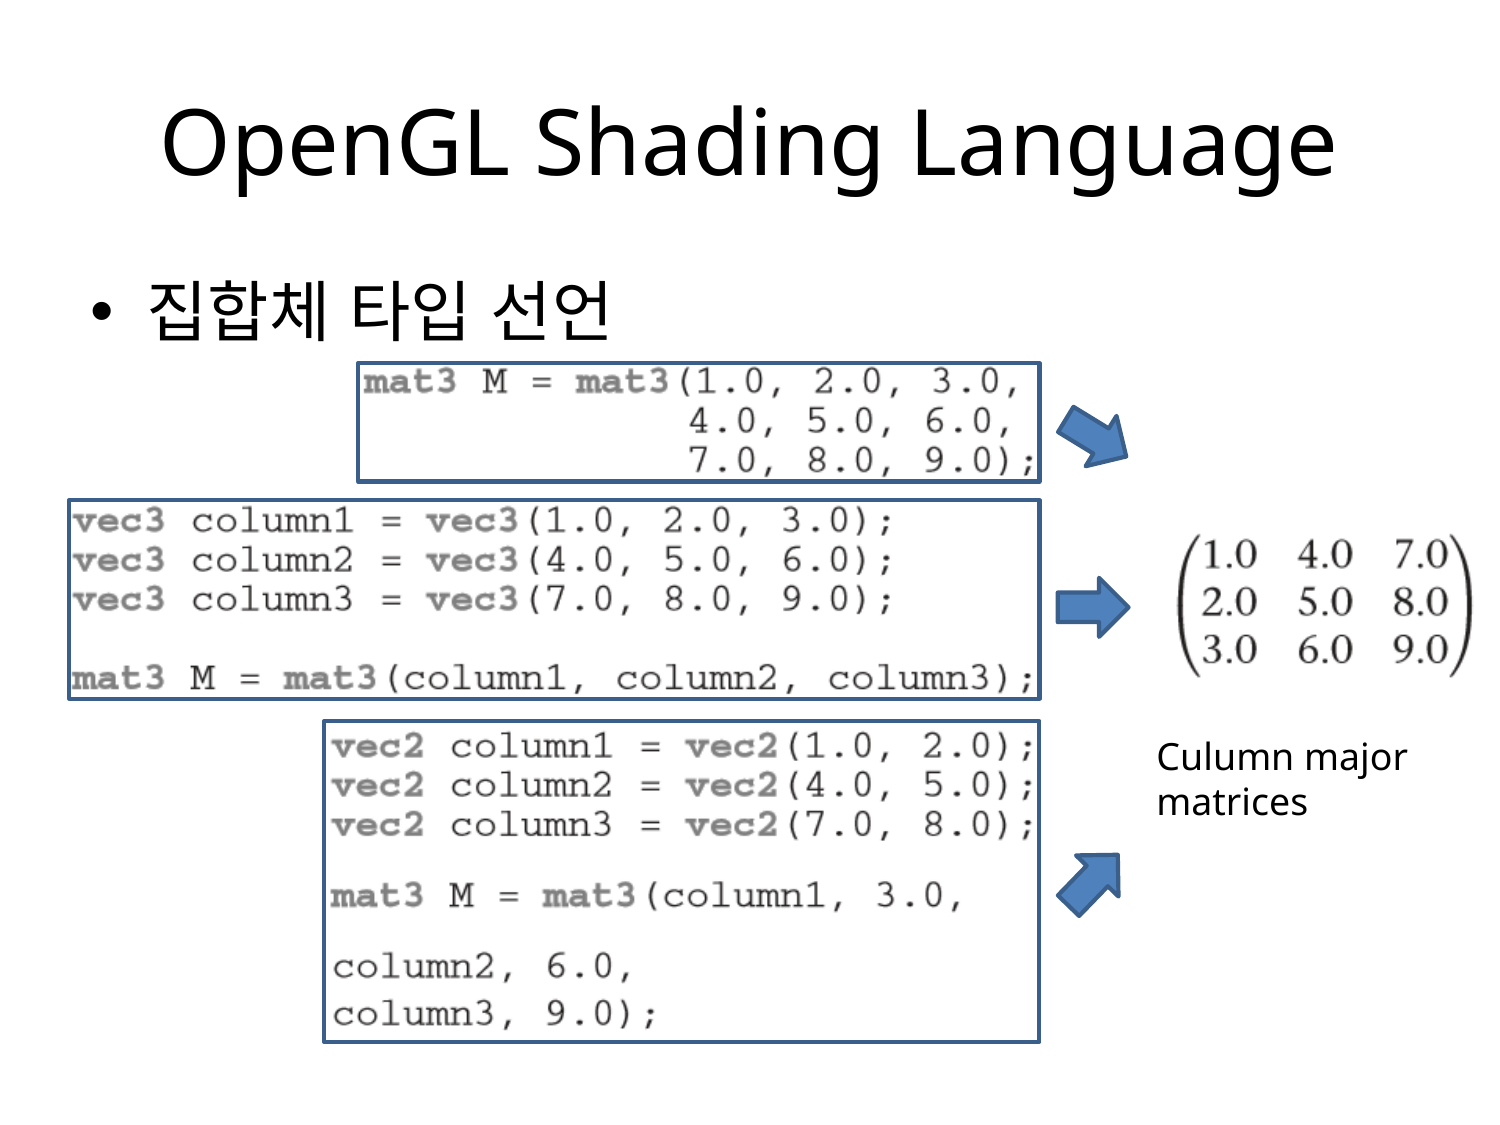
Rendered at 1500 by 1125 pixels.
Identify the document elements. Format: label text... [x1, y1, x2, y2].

picture [323, 725, 1040, 1036]
text_box [1055, 575, 1131, 639]
text_box [67, 498, 1042, 503]
list 집합체 타입 선언 [75, 262, 1425, 1005]
picture [68, 503, 1040, 703]
title OpenGL Shading Language [75, 45, 1425, 233]
text_box Culumn major matrices [1141, 725, 1483, 831]
text_box [1056, 404, 1129, 469]
text_box [322, 719, 1041, 725]
text_box [1055, 852, 1121, 919]
picture [357, 359, 1040, 482]
picture [1166, 528, 1483, 687]
